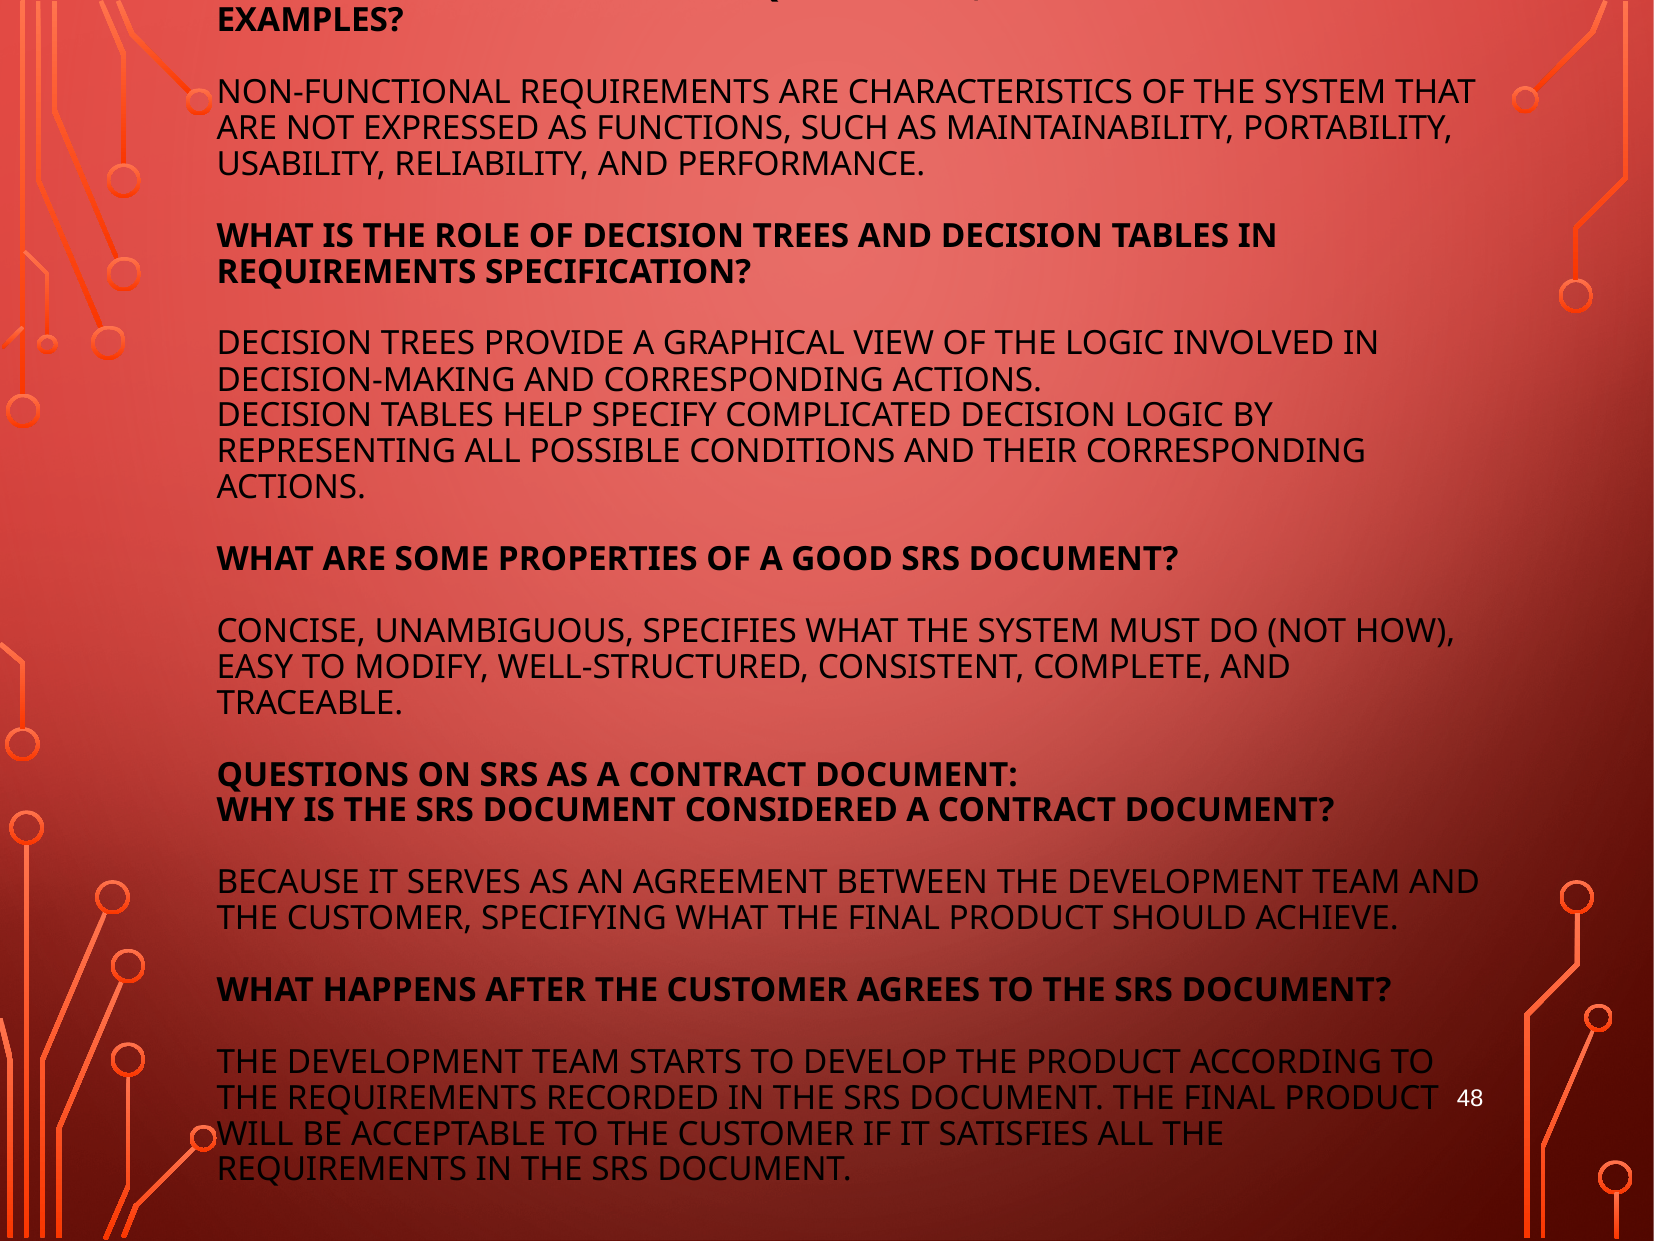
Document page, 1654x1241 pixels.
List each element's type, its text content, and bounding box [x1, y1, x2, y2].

title What are non-functional requirements, and what are some examples? Non-functional requirements are characteristics of the system that are not expressed as functions, such as maintainability, portability, usability, reliability, and performance. What is the role of decision trees and decision tables in requirements specification? Decision trees provide a graphical view of the logic involved in decision-making and corresponding actions. Decision tables help specify complicated decision logic by representing all possible conditions and their corresponding actions. What are some properties of a good SRS document? Concise, unambiguous, specifies what the system must do (not how), easy to modify, well-structured, consistent, complete, and traceable. Questions on SRS as a Contract Document: Why is the SRS document considered a contract document? Because it serves as an agreement between the development team and the customer, specifying what the final product should achieve. What happens after the customer agrees to the SRS document? The development team starts to develop the product according to the requirements recorded in the SRS document. The final product will be acceptable to the customer if it satisfies all the requirements in the SRS document. [154, 111, 1499, 1084]
slide_number 48 [1393, 1063, 1499, 1130]
